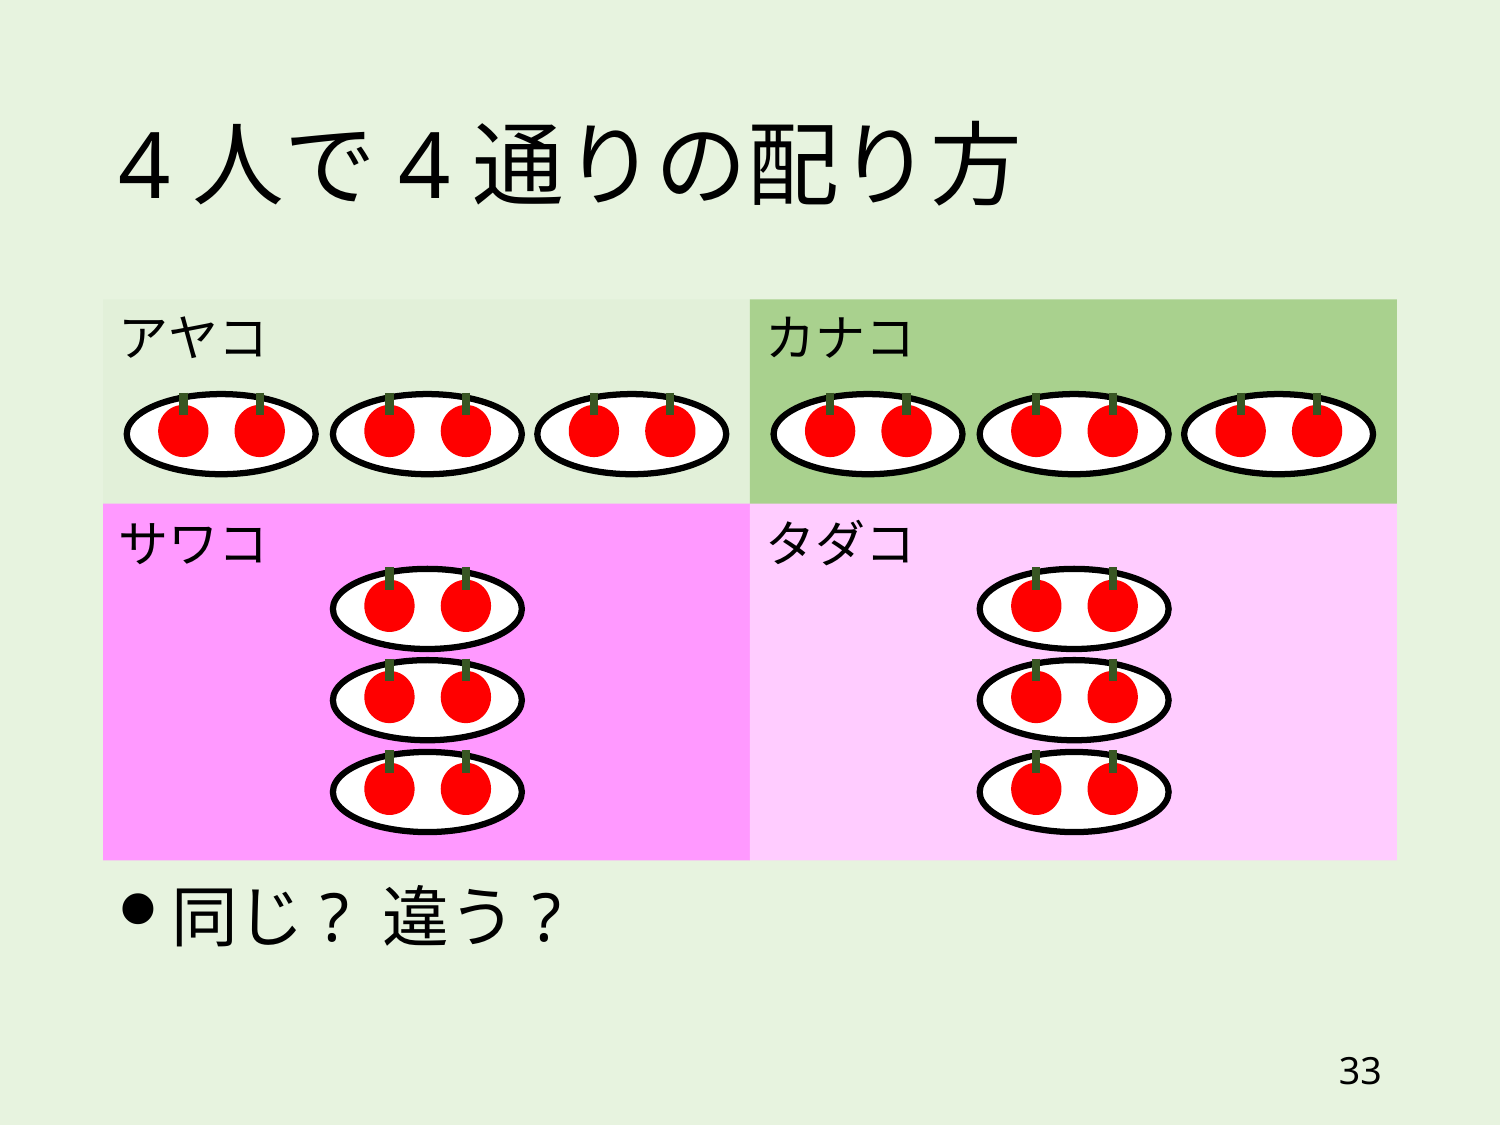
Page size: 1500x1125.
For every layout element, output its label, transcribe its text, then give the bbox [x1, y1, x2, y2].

text_box カナコ [750, 299, 931, 375]
text_box サワコ [104, 505, 284, 580]
slide_number 33 [1059, 1042, 1397, 1103]
text_box [749, 298, 1398, 503]
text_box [332, 392, 522, 475]
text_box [126, 392, 316, 475]
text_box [1184, 392, 1374, 475]
list 同じ? 違う? [103, 876, 1397, 1029]
text_box タダコ [750, 505, 931, 580]
text_box [102, 503, 749, 862]
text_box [979, 392, 1169, 475]
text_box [332, 750, 522, 833]
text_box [332, 658, 522, 741]
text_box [979, 658, 1169, 741]
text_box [773, 392, 963, 475]
text_box [102, 298, 749, 503]
text_box アヤコ [104, 299, 284, 375]
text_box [537, 392, 727, 475]
title 4人で4通りの配り方 [103, 59, 1397, 278]
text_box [979, 567, 1169, 649]
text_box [979, 750, 1169, 833]
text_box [332, 567, 522, 649]
text_box [749, 503, 1398, 862]
